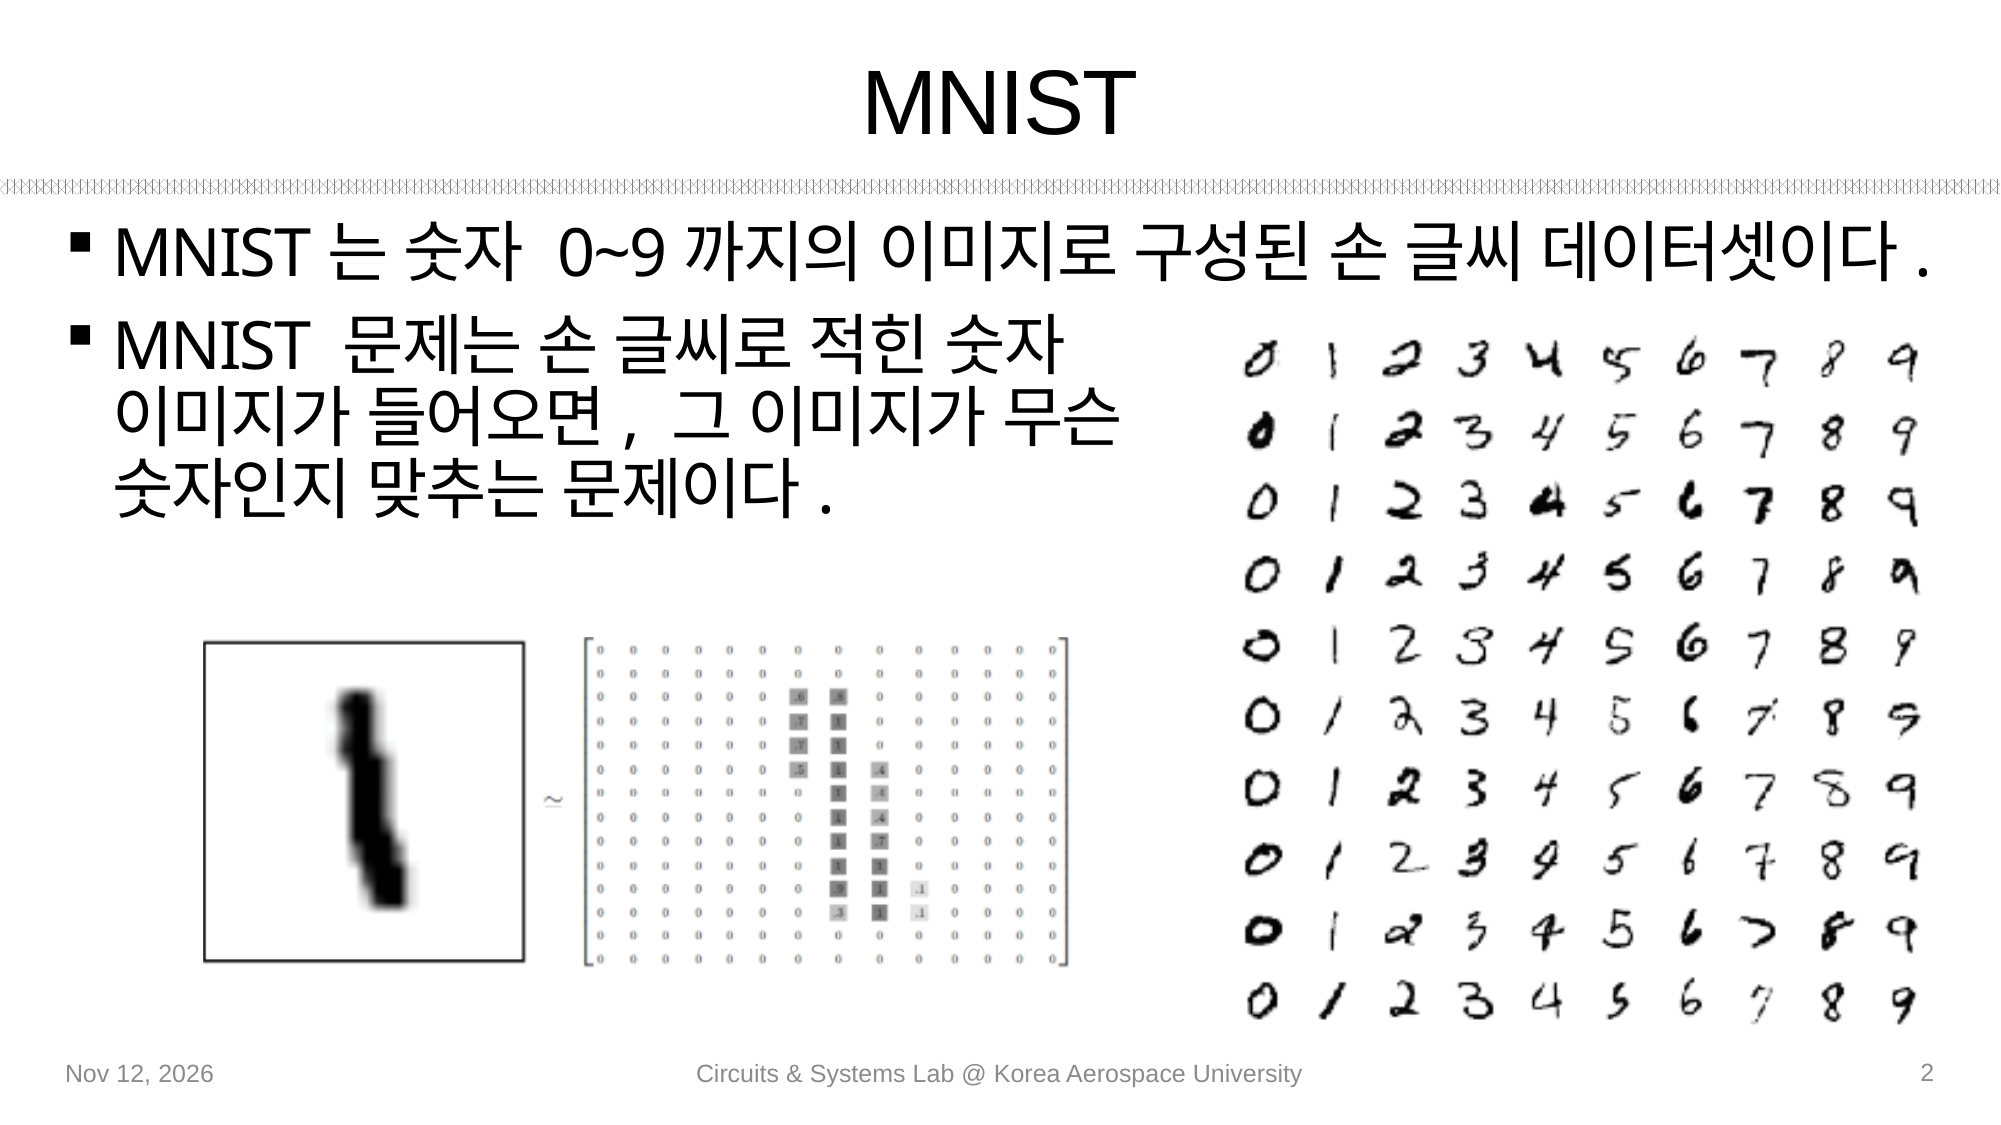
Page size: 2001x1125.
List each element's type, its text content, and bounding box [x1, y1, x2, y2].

title MNIST [50, 32, 1950, 163]
picture [1224, 319, 1950, 1042]
list MNIST는 숫자 0~9까지의 이미지로 구성된 손 글씨 데이터셋이다. MNIST 문제는 손 글씨로 적힌 숫자 이미지가 들어오면, 그 이미지가 무슨 숫자인지 맞추는 문제이다. [50, 211, 1950, 1014]
picture [202, 637, 1072, 969]
footer Circuits & Systems Lab @ Korea Aerospace University [662, 1042, 1338, 1103]
slide_number 2 [1493, 1042, 1950, 1102]
slide_number 10-Sep-20 [50, 1042, 500, 1103]
